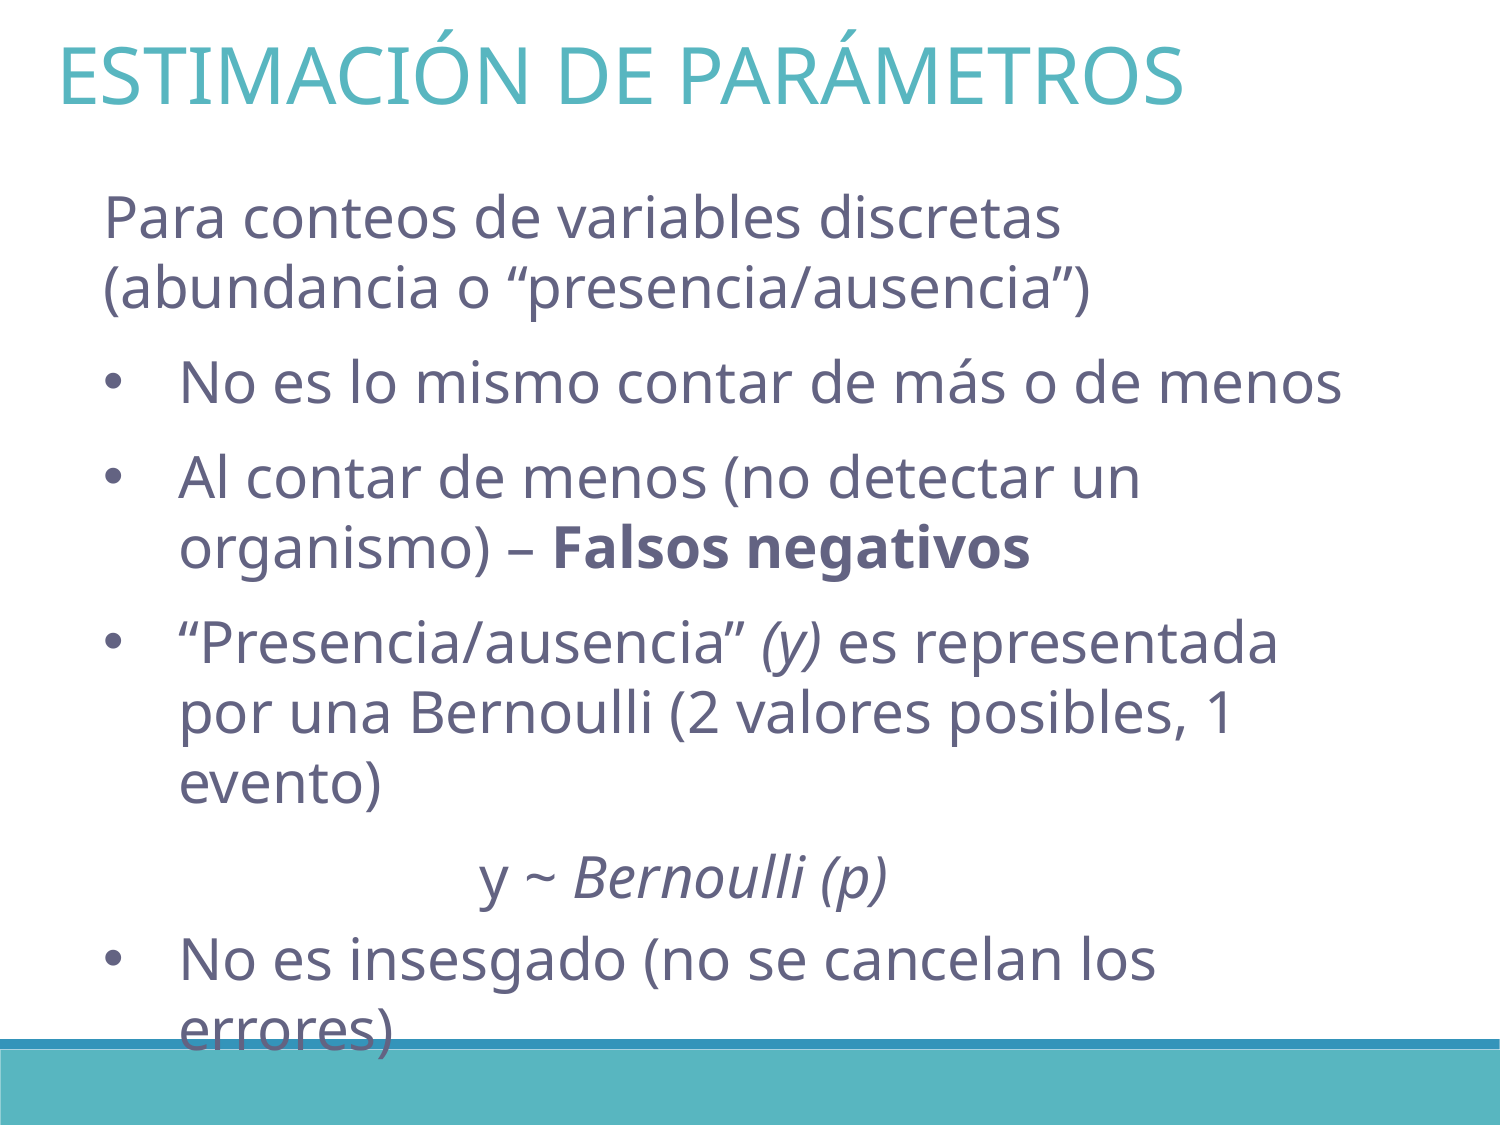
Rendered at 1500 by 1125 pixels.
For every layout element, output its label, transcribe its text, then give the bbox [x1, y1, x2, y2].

text_box ESTIMACIÓN DE PARÁMETROS [41, 17, 1495, 128]
text_box Para conteos de variables discretas (abundancia o “presencia/ausencia”) No es lo mismo contar de más o de menos Al contar de menos (no detectar un organismo) – Falsos negativos “Presencia/ausencia” (y) es representada por una Bernoulli (2 valores posibles, 1 evento) y ~ Bernoulli (p) No es insesgado (no se cancelan los errores) [88, 172, 1400, 1070]
